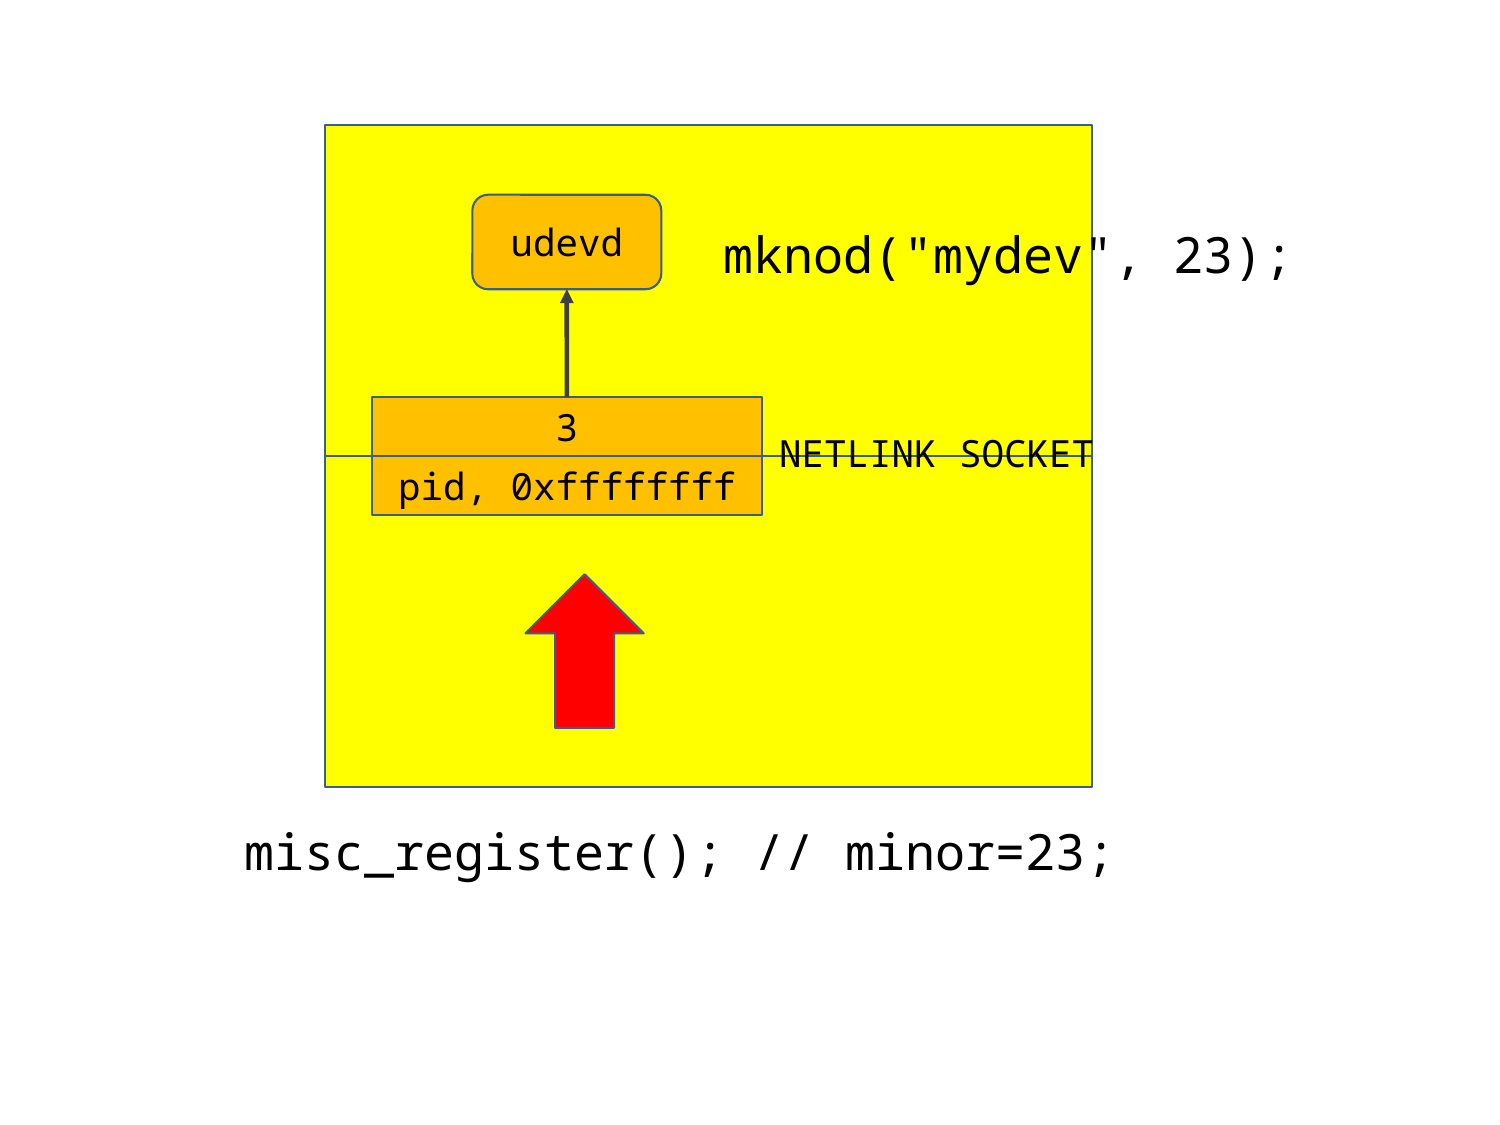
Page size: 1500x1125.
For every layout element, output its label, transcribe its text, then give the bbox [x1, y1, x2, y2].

text_box misc_register(); // minor=23; [229, 813, 1130, 888]
text_box [470, 192, 664, 292]
text_box mknod("mydev", 23); [708, 215, 1309, 291]
text_box [323, 123, 1095, 454]
text_box [523, 572, 646, 730]
text_box [323, 454, 1095, 789]
text_box pid, 0xffffffff [370, 454, 764, 517]
text_box udevd [495, 211, 638, 272]
text_box 3 [370, 395, 764, 454]
text_box NETLINK SOCKET [764, 422, 1109, 483]
